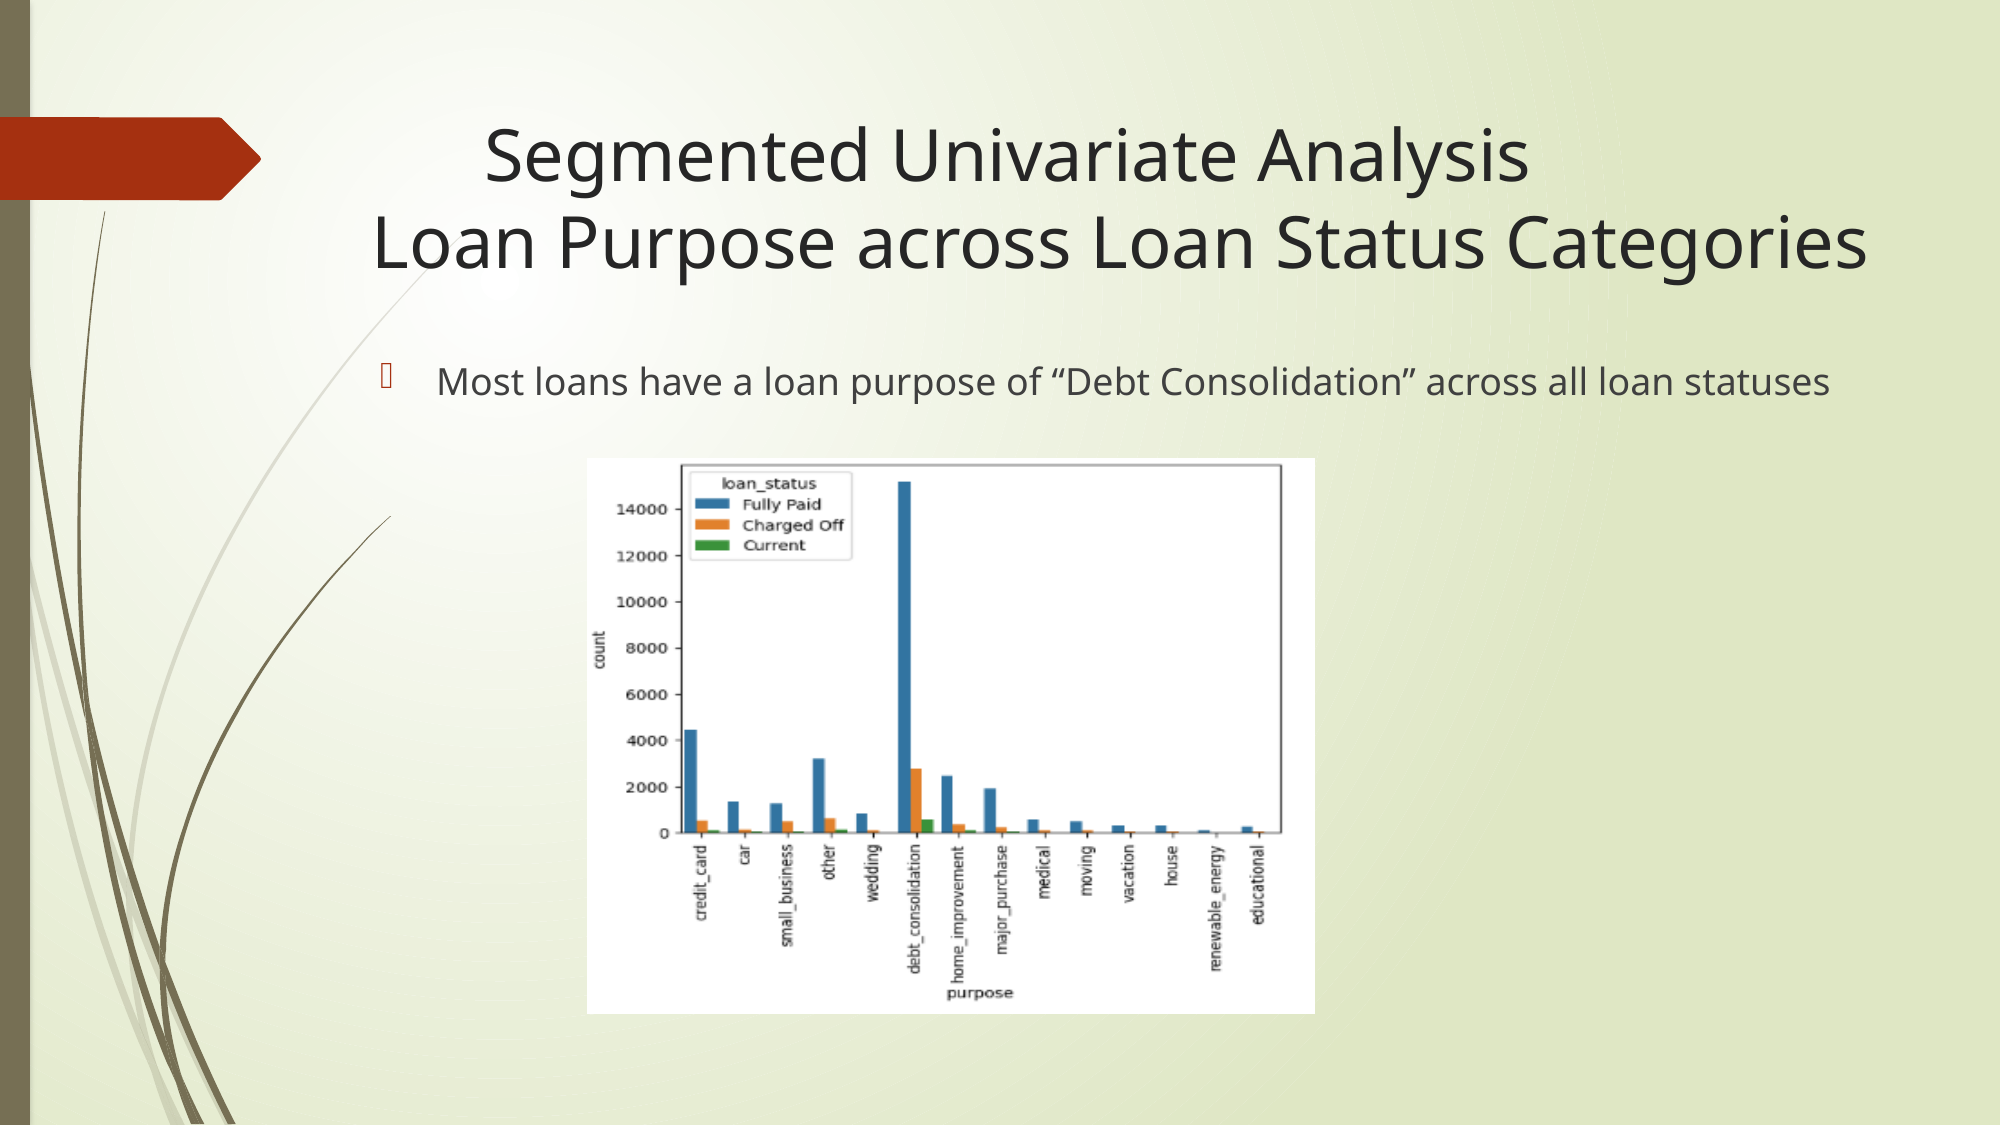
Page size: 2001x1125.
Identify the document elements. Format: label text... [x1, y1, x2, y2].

list Most loans have a loan purpose of “Debt Consolidation” across all loan statuses [364, 350, 1888, 1042]
title Segmented Univariate Analysis Loan Purpose across Loan Status Categories [338, 102, 1888, 313]
picture [587, 458, 1315, 1015]
